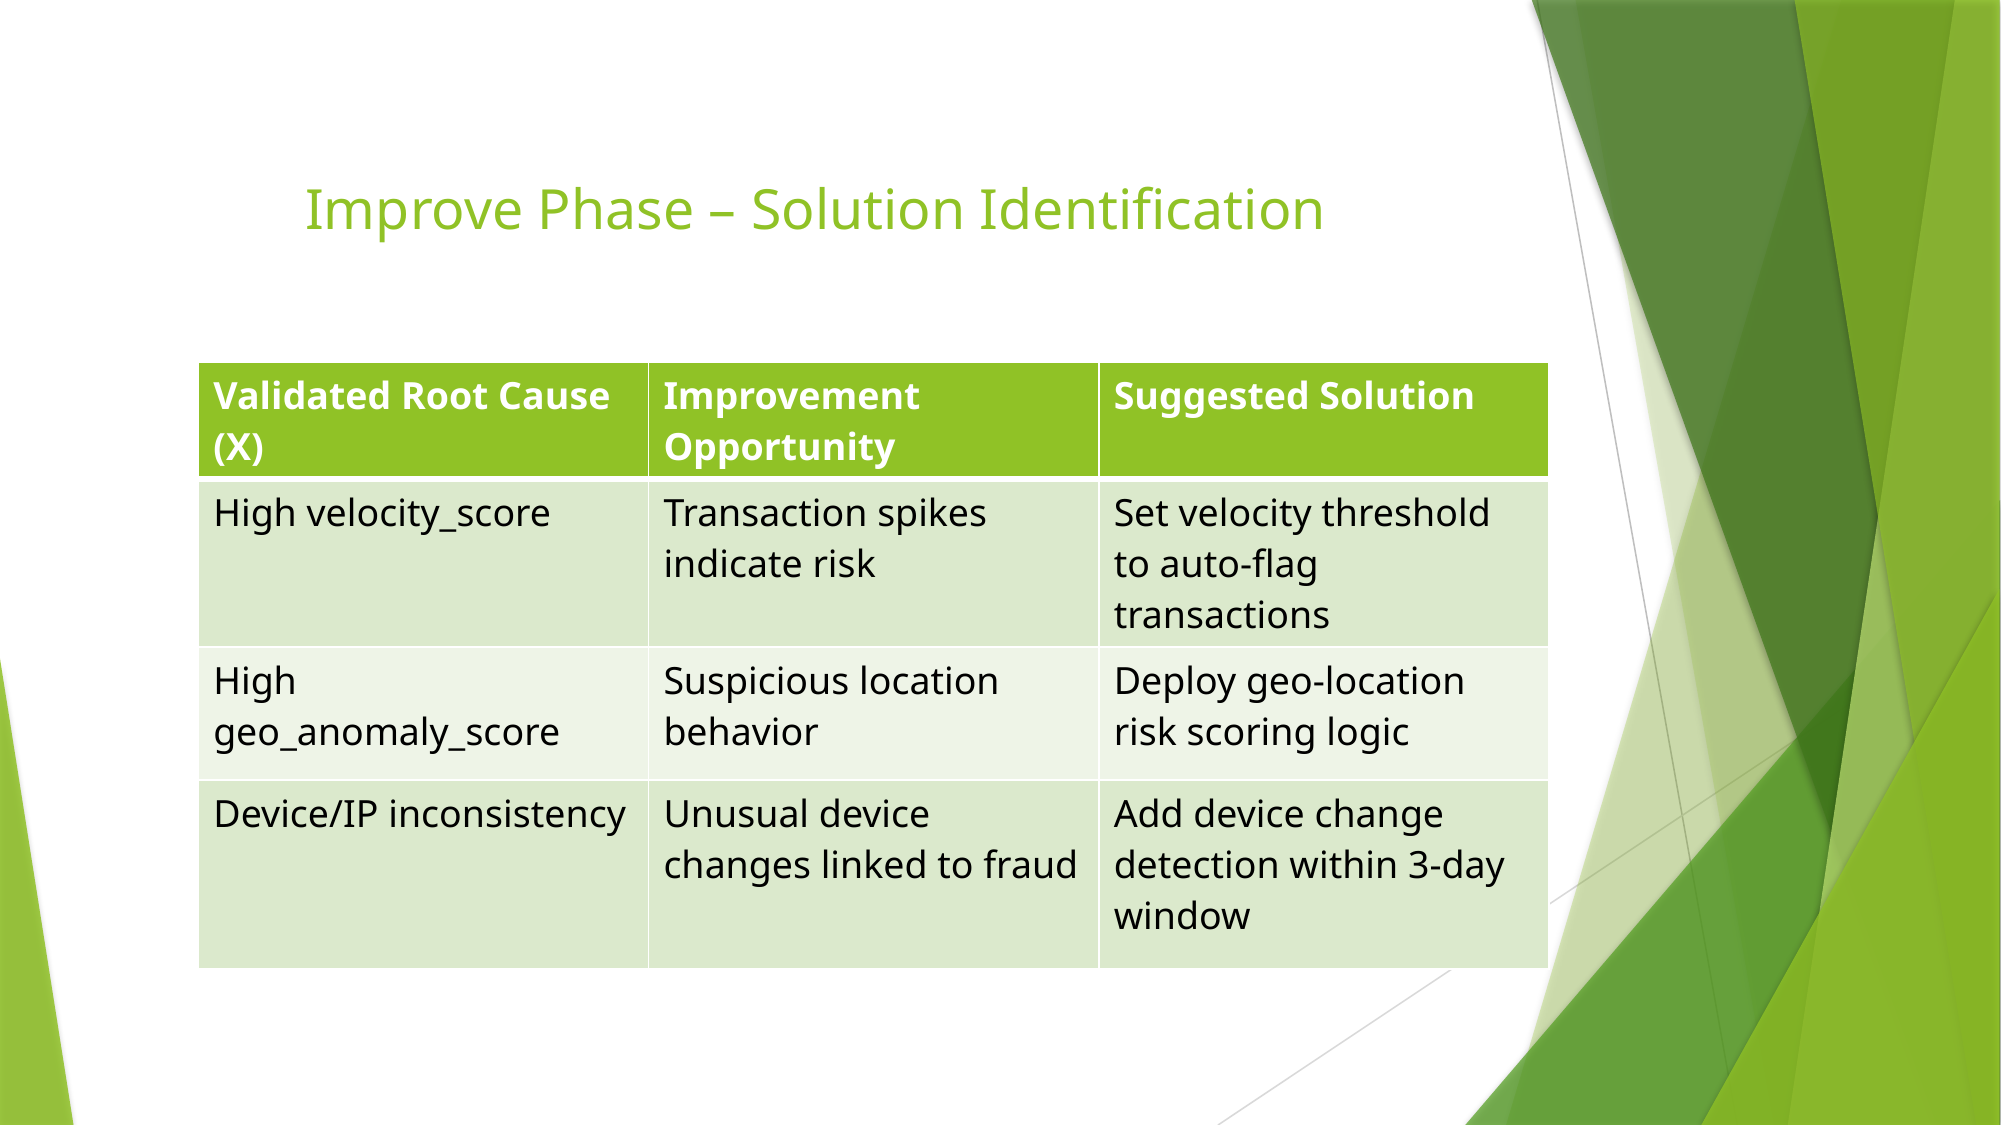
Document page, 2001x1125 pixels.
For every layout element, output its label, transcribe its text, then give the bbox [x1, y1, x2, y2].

table_header Suggested Solution [1100, 363, 1548, 476]
table_cell Unusual device changes linked to fraud [649, 781, 1098, 968]
table_cell Suspicious location behavior [649, 648, 1098, 779]
table_header Validated Root Cause (X) [199, 363, 648, 476]
title Improve Phase – Solution Identification [111, 99, 1522, 317]
table_cell High velocity_score [199, 482, 648, 646]
table_cell Transaction spikes indicate risk [649, 482, 1098, 646]
table_cell Set velocity threshold to auto-flag transactions [1100, 482, 1548, 646]
table_cell Deploy geo-location risk scoring logic [1100, 648, 1548, 779]
table_header Improvement Opportunity [649, 363, 1098, 476]
table_cell High geo_anomaly_score [199, 648, 648, 779]
table_cell Device/IP inconsistency [199, 781, 648, 968]
table_cell Add device change detection within 3-day window [1100, 781, 1548, 968]
